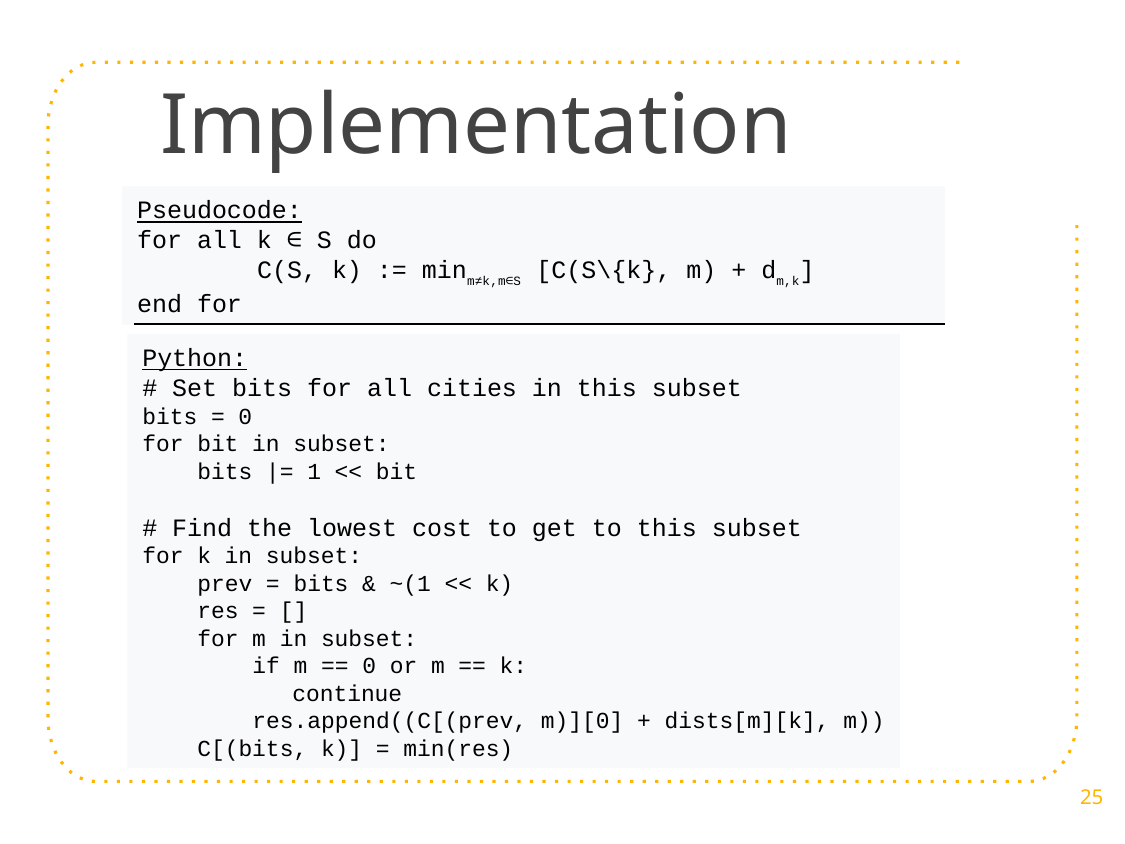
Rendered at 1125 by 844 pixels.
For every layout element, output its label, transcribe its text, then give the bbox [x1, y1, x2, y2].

slide_number 25 [1058, 753, 1125, 844]
text_box Pseudocode: for all k ∈ S do C(S, k) := minm≠k,m∈S [C(S\{k}, m) + dm,k] end for [122, 186, 945, 325]
text_box Python: # Set bits for all cities in this subset bits = 0 for bit in subset: bits |= 1 << bit # Find the lowest cost to get to this subset for k in subset: prev = bits & ~(1 << k) res = [] for m in subset: if m == 0 or m == k: continue res.append((C[(prev, m)][0] + dists[m][k], m)) C[(bits, k)] = min(res) [127, 333, 900, 769]
title Implementation [145, 54, 990, 196]
